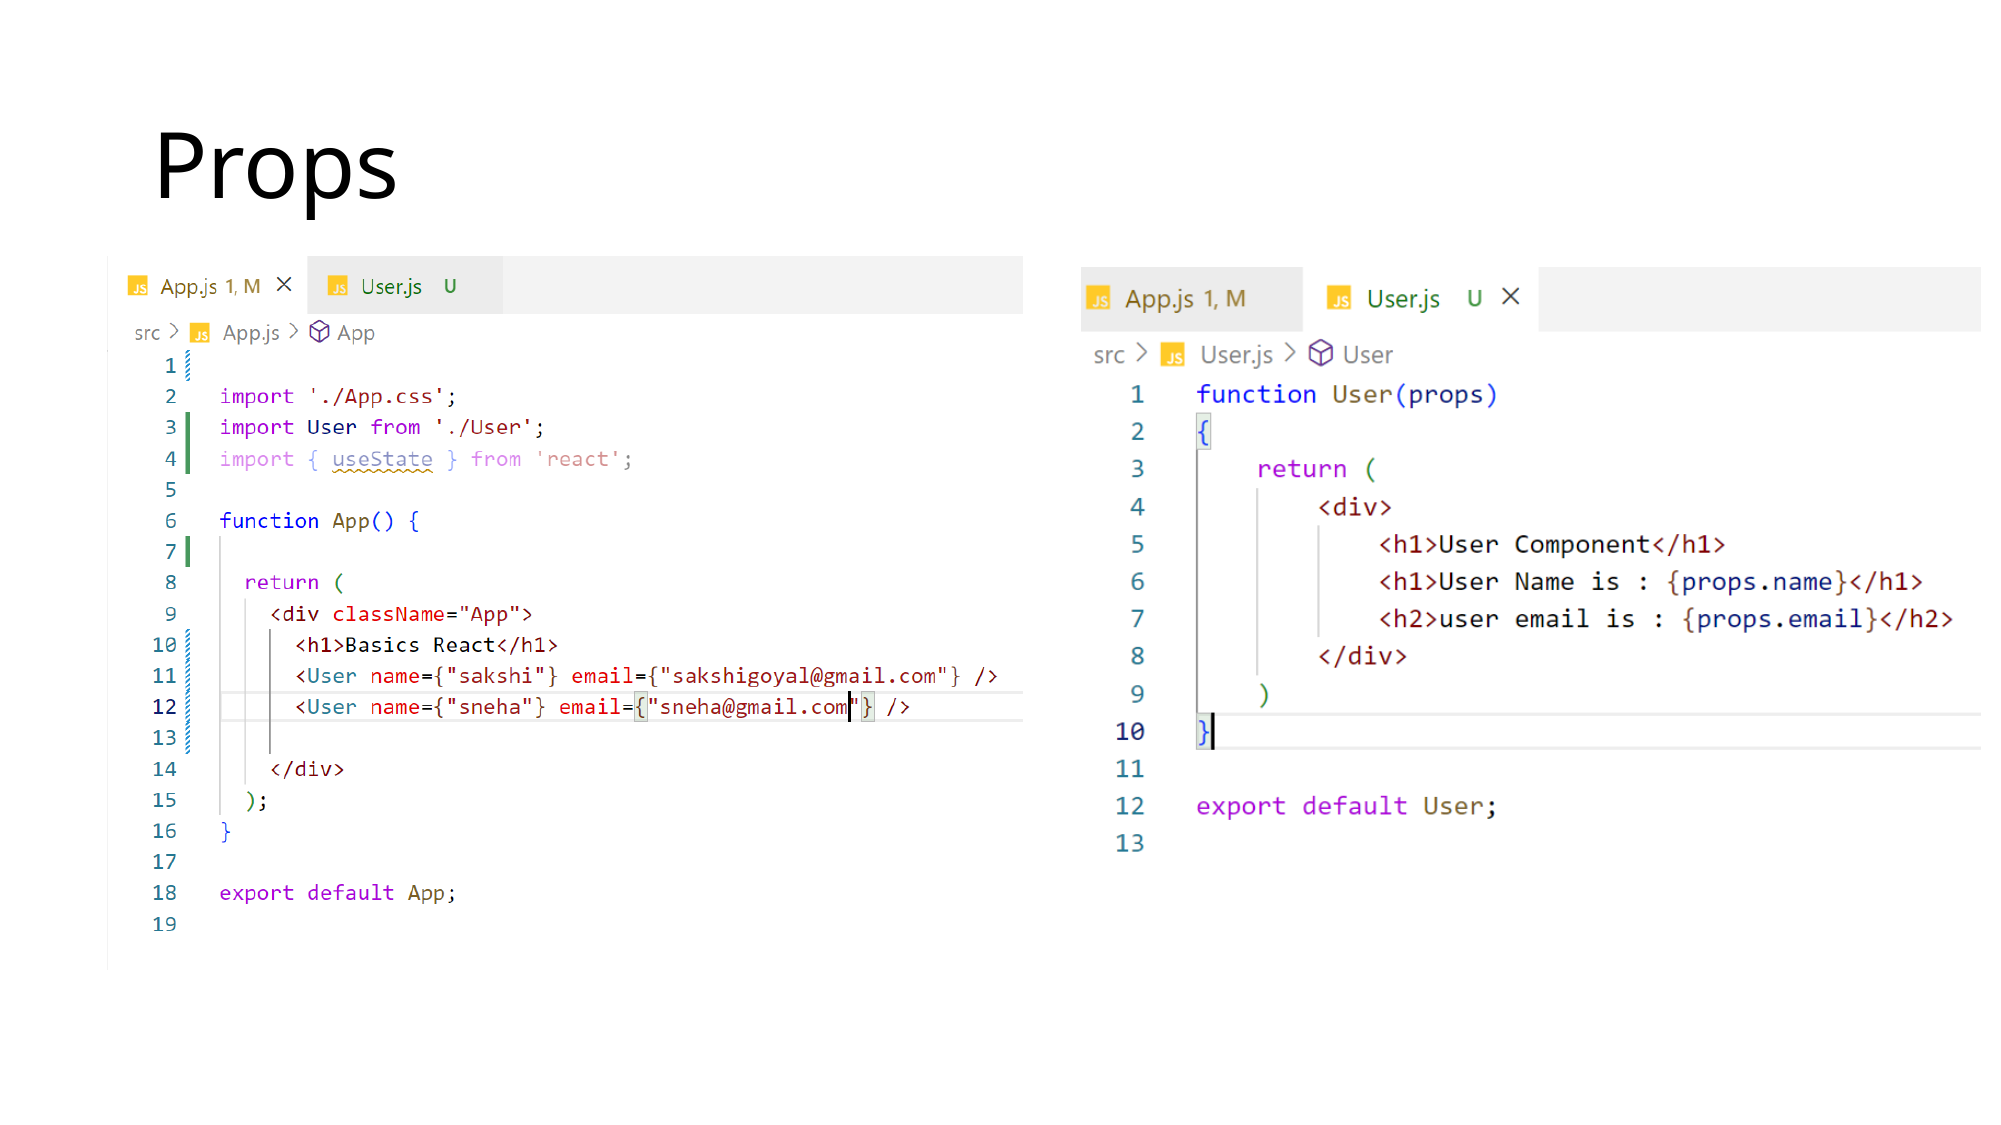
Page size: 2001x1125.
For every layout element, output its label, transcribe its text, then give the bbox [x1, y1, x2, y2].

title Props [137, 59, 1863, 278]
picture [1081, 267, 1981, 1005]
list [107, 256, 1023, 970]
